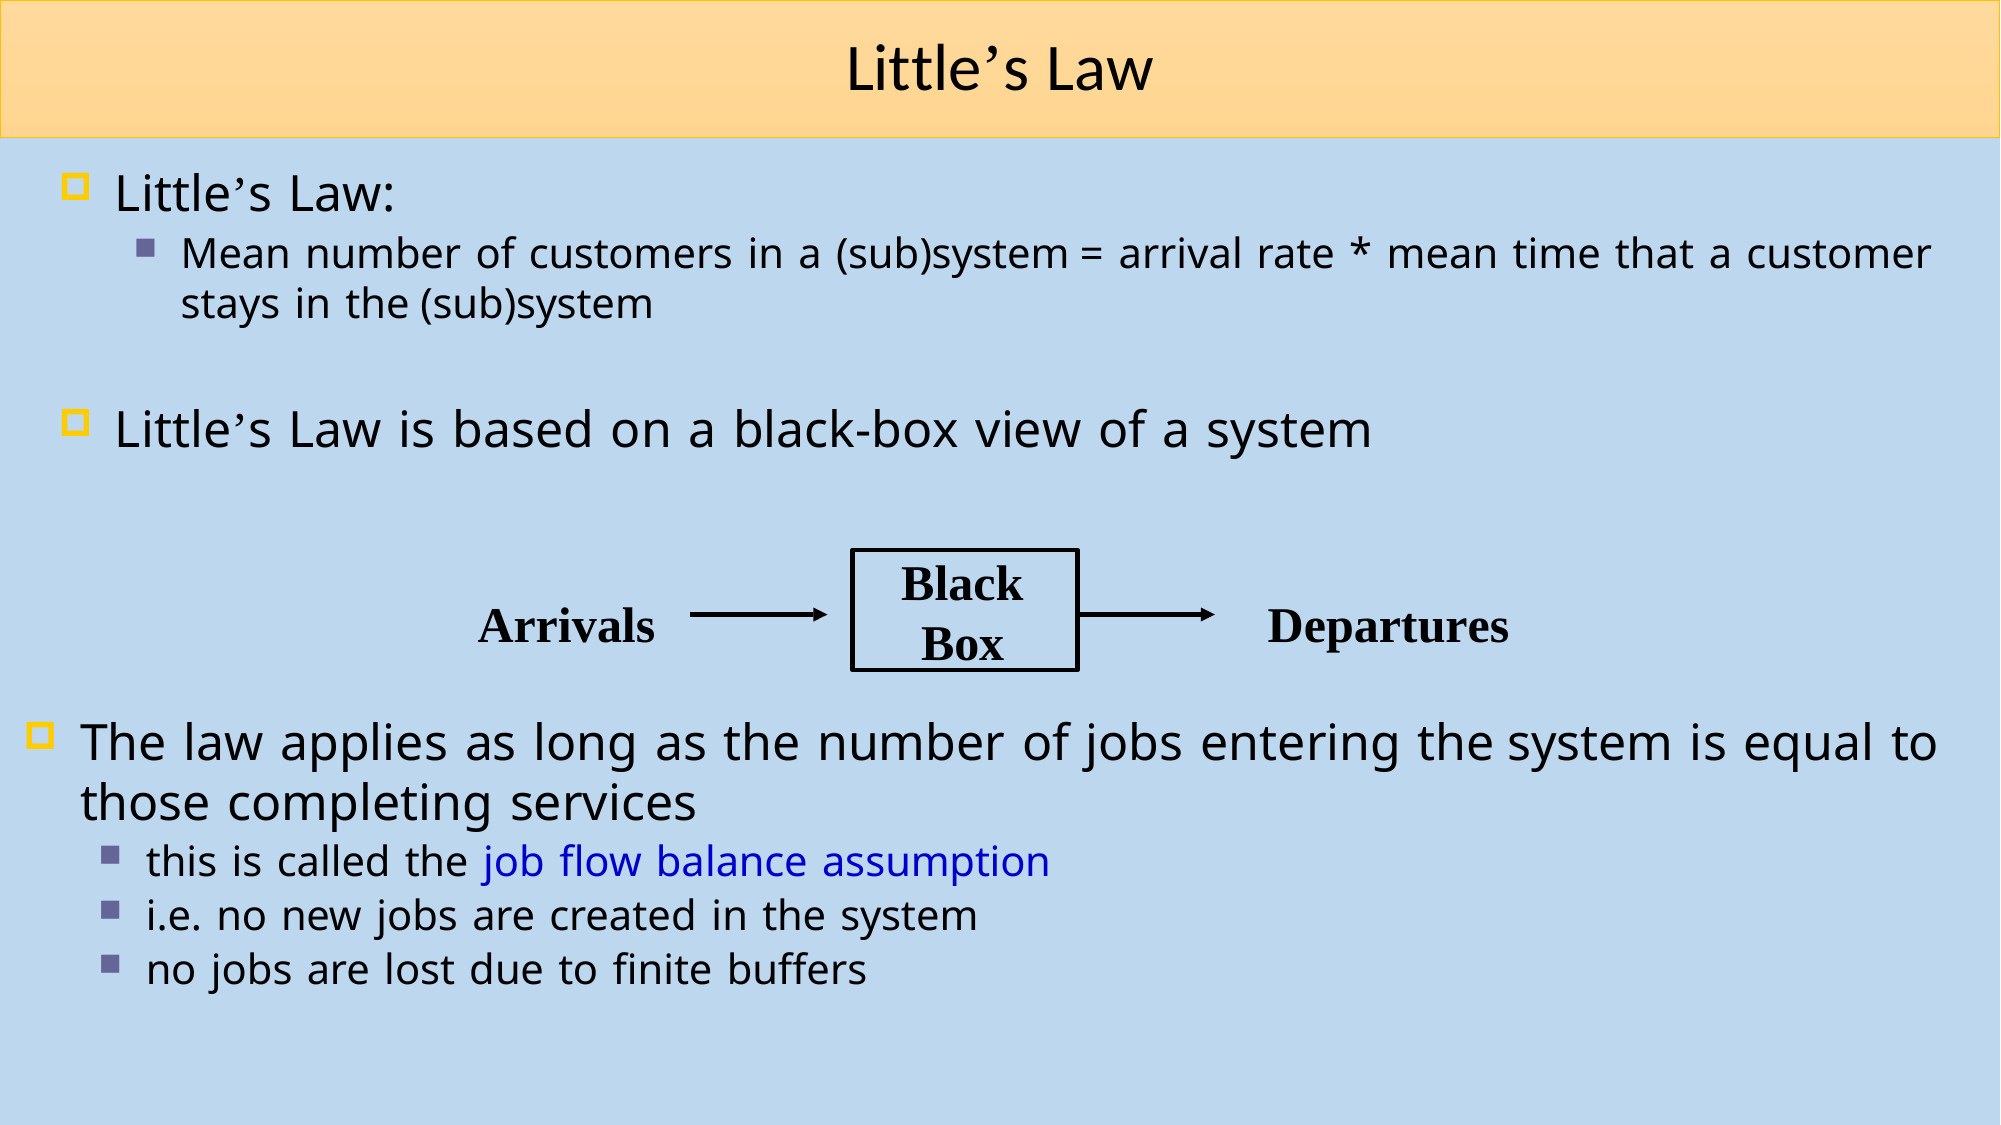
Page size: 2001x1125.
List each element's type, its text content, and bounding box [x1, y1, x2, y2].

text_box [690, 607, 828, 622]
text_box Arrivals [475, 592, 658, 653]
text_box Little’s Law: Mean number of customers in a (sub)system = arrival rate * mean time that a customer stays in the (sub)system Little’s Law is based on a black-box view of a system [56, 161, 1961, 458]
text_box Black Box [852, 549, 1078, 670]
text_box The law applies as long as the number of jobs entering the system is equal to those completing services this is called the job flow balance assumption i.e. no new jobs are created in the system no jobs are lost due to finite buffers [21, 710, 1974, 994]
title Little’s Law [0, 0, 2000, 138]
text_box [1077, 607, 1215, 622]
text_box Departures [1265, 592, 1511, 653]
